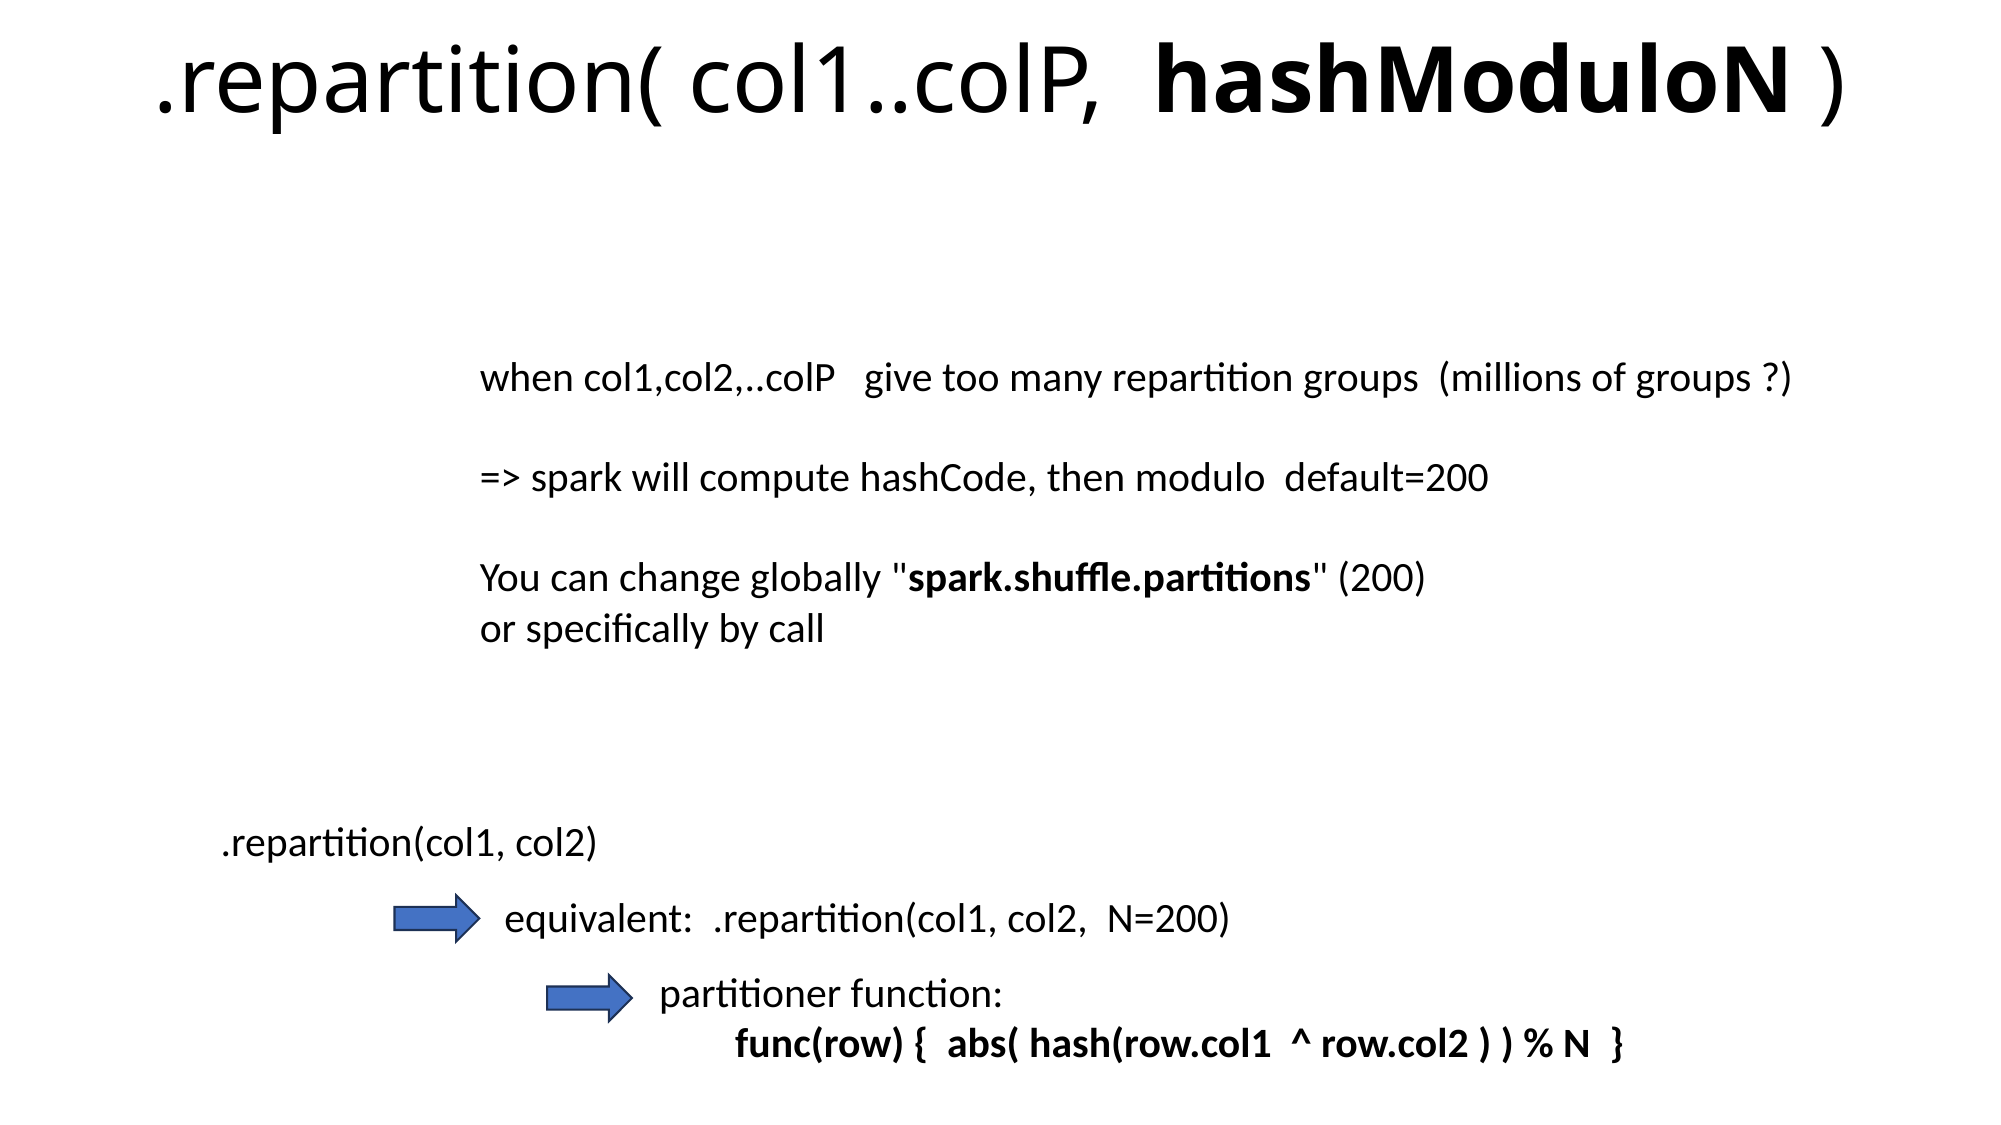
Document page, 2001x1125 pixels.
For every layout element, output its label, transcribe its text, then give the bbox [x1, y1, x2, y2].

text_box [546, 972, 634, 1024]
text_box partitioner function: func(row) { abs( hash(row.col1 ^ row.col2 ) ) % N } [644, 958, 1640, 1074]
text_box equivalent: .repartition(col1, col2, N=200) [489, 883, 1247, 948]
text_box .repartition(col1, col2) [205, 807, 614, 873]
title .repartition( col1..colP, hashModuloN ) [137, 15, 1863, 151]
text_box when col1,col2,..colP give too many repartition groups (millions of groups ?) => spark will compute hashCode, then modulo default=200 You can change globally "spark.shuffle.partitions" (200) or specifically by call [465, 342, 1809, 658]
text_box [393, 892, 481, 945]
